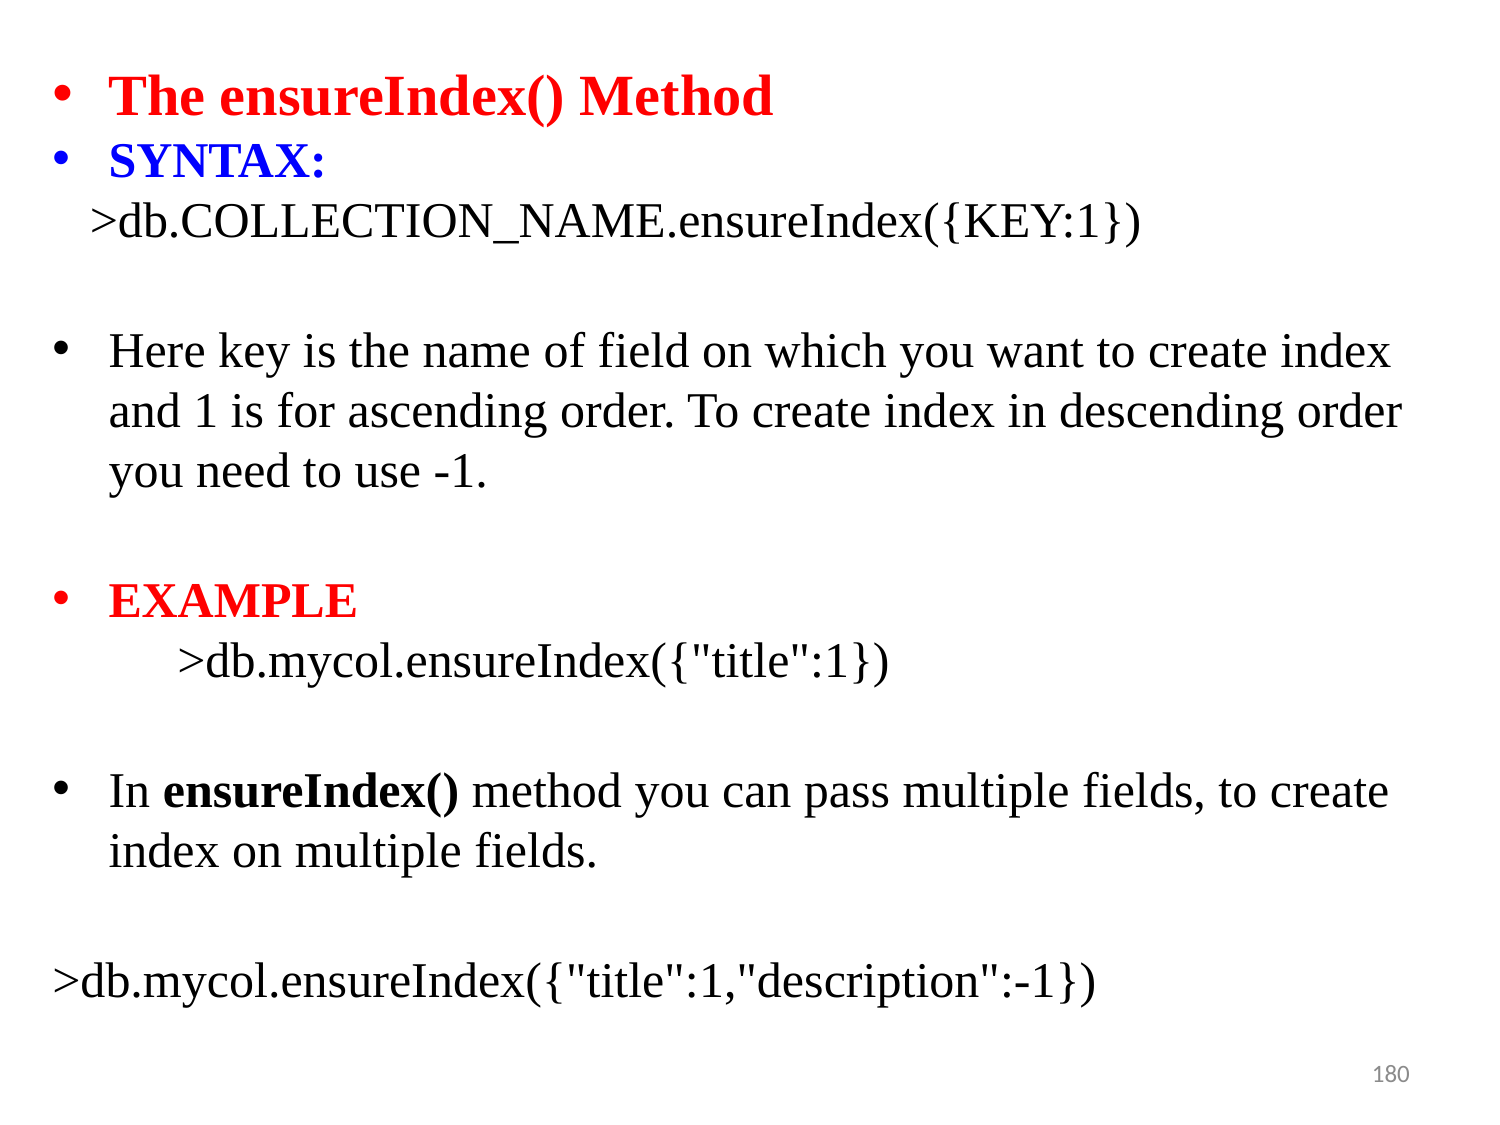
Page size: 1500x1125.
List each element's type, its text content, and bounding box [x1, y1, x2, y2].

text_box The ensureIndex() Method SYNTAX: >db.COLLECTION_NAME.ensureIndex({KEY:1}) Here key is the name of field on which you want to create index and 1 is for ascending order. To create index in descending order you need to use -1. EXAMPLE >db.mycol.ensureIndex({"title":1}) In ensureIndex() method you can pass multiple fields, to create index on multiple fields. >db.mycol.ensureIndex({"title":1,"description":-1}) [37, 50, 1463, 1088]
text_box 180 [1074, 1042, 1425, 1103]
